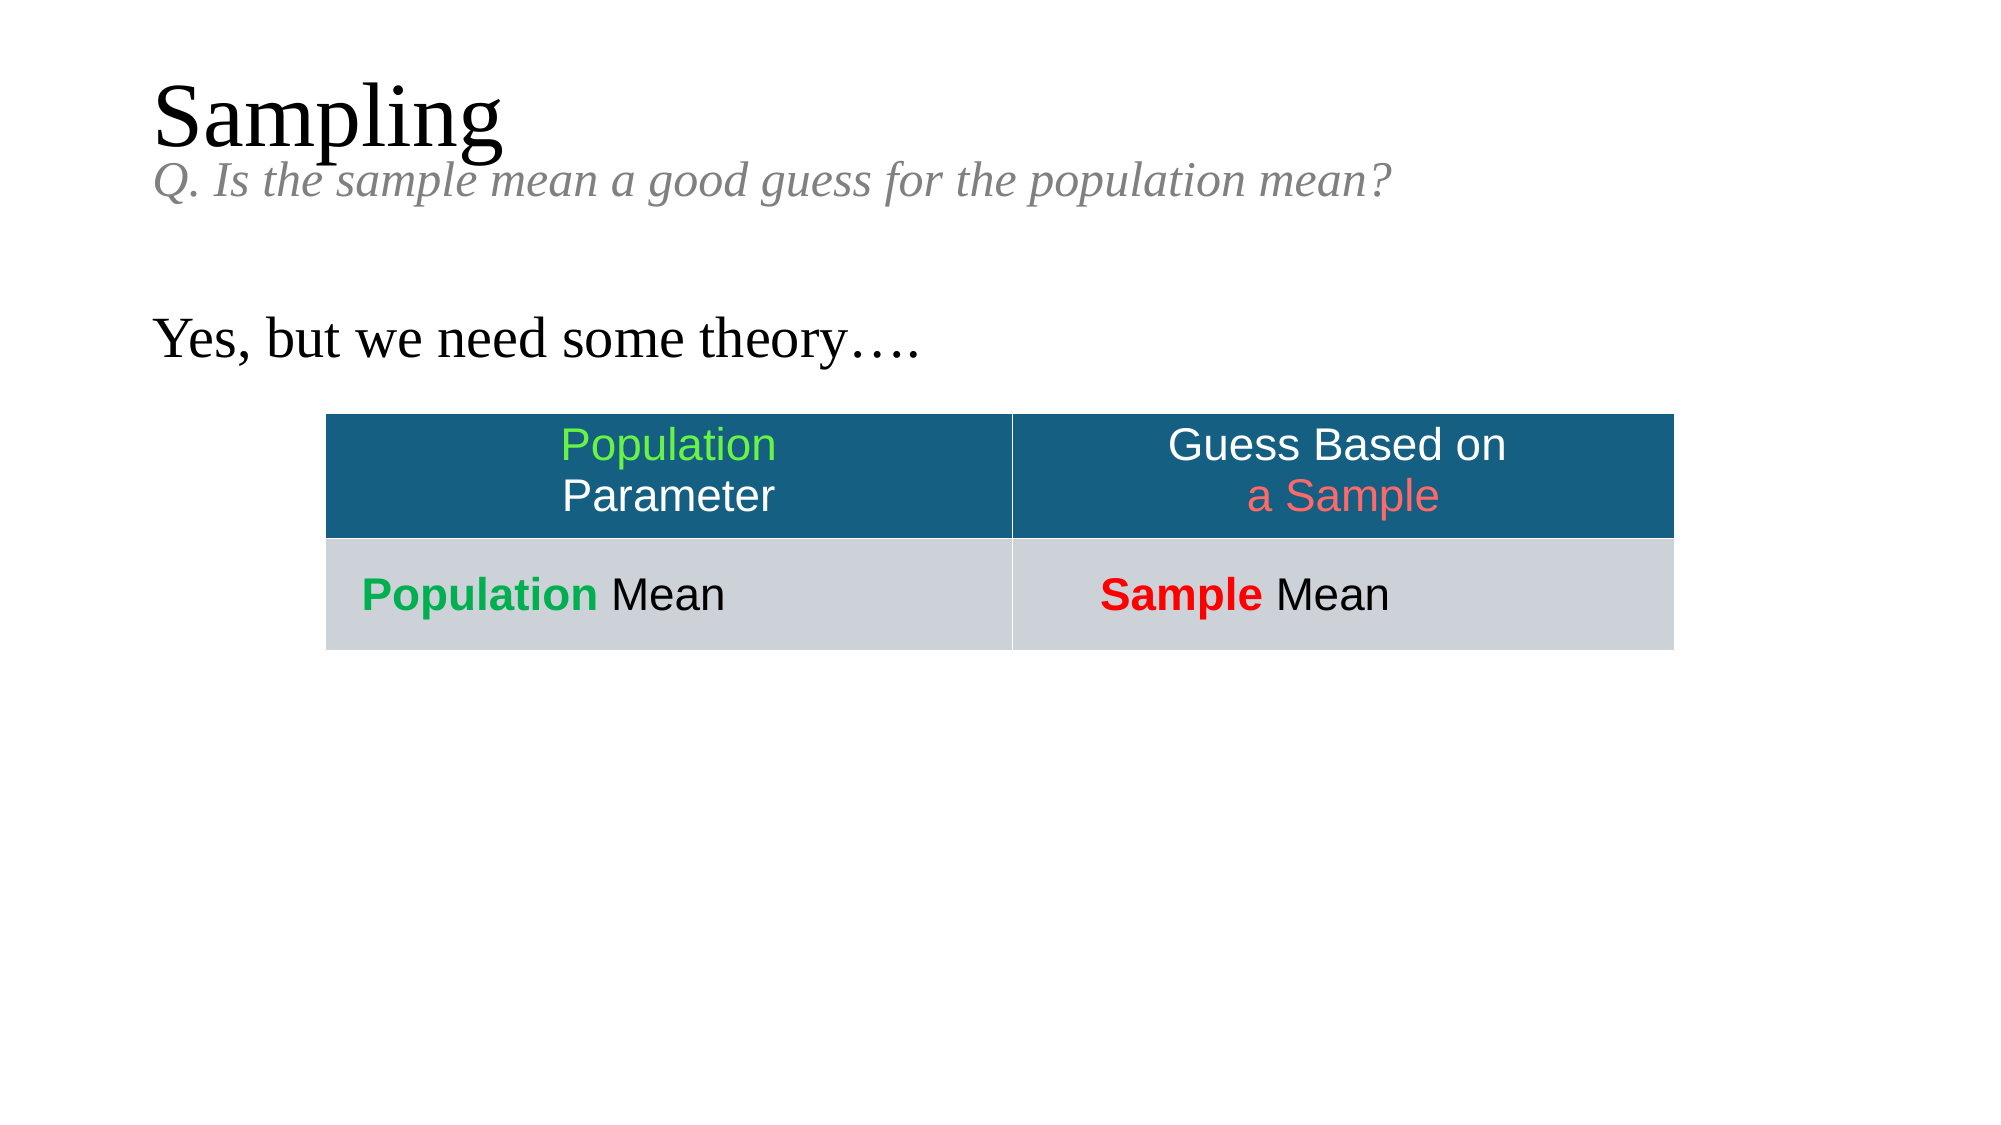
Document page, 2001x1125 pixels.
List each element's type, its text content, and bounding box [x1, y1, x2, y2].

text_box Sampling [137, 59, 1863, 146]
list Yes, but we need some theory…. [137, 299, 1863, 1014]
text_box Q. Is the sample mean a good guess for the population mean? [137, 146, 1863, 269]
